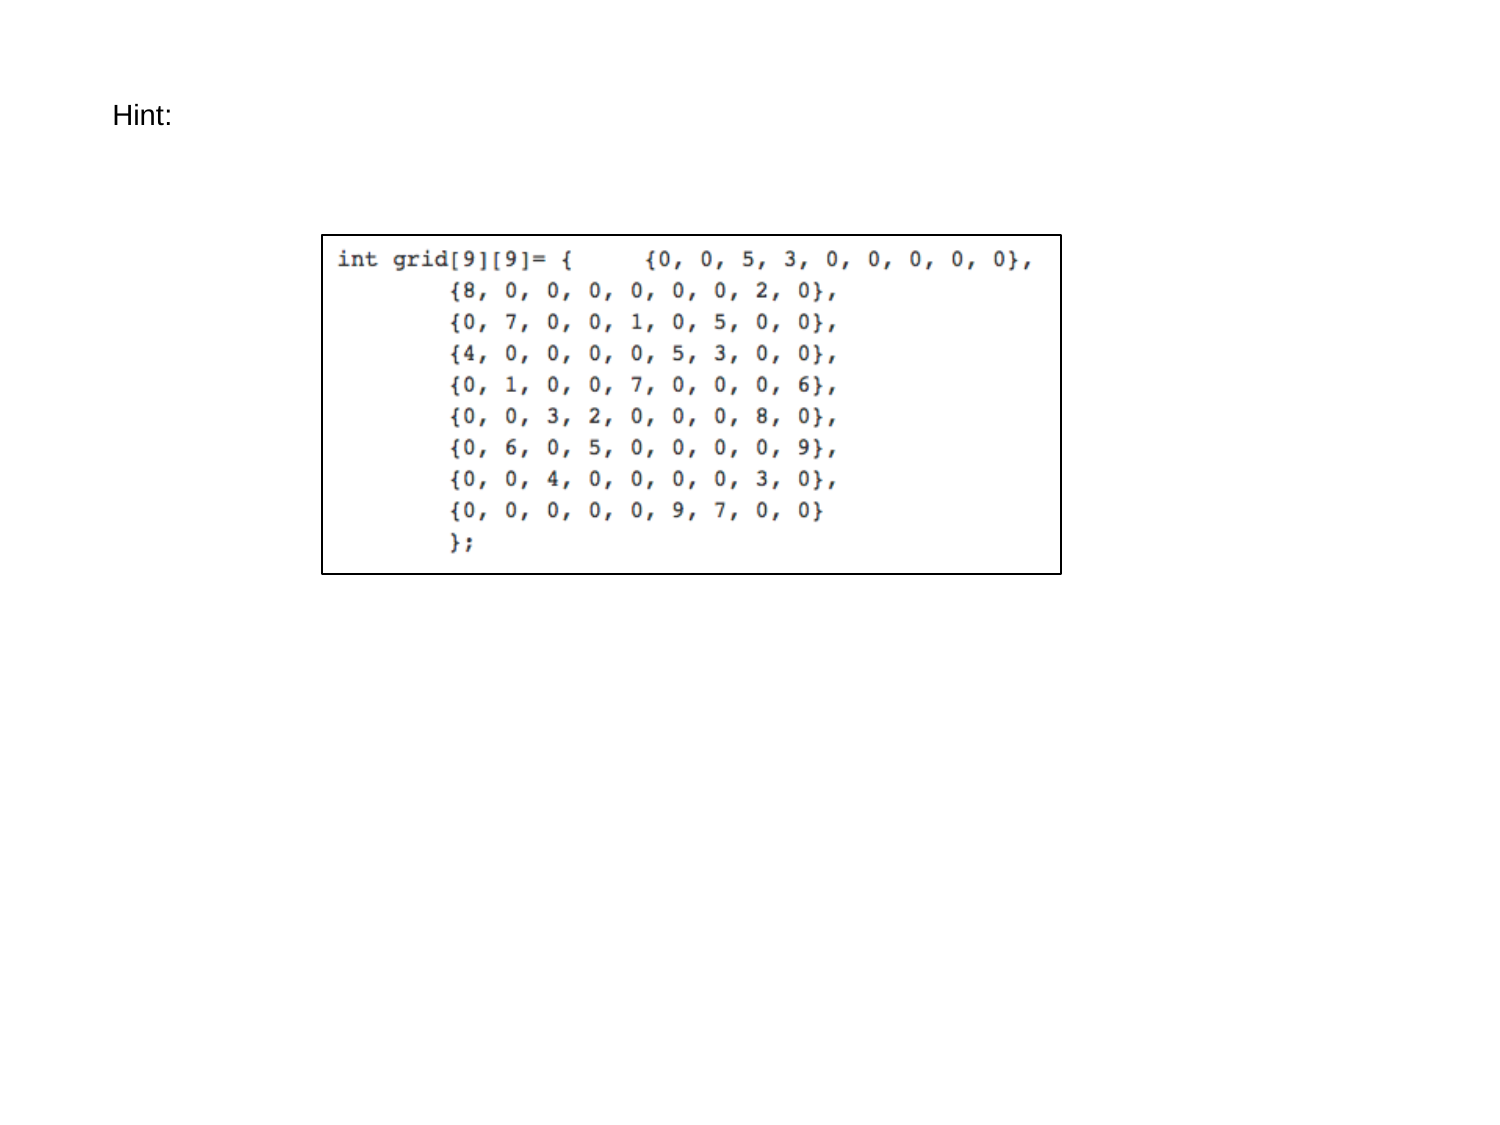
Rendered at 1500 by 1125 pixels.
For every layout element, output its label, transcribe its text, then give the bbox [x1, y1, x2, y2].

text_box Hint: [97, 81, 268, 280]
picture [322, 235, 1061, 574]
